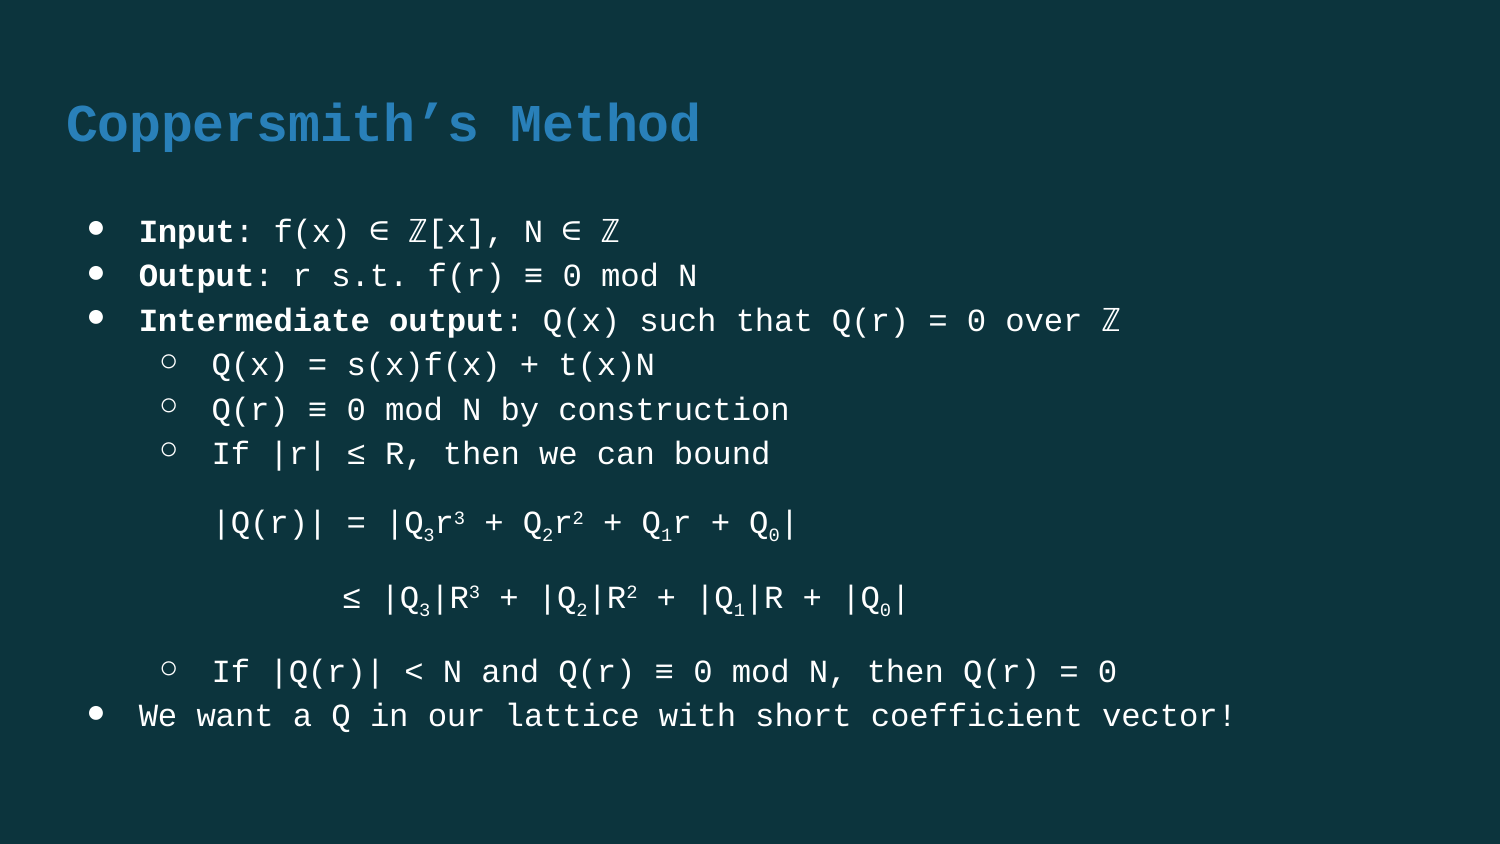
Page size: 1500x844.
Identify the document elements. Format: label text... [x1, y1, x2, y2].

title Coppersmith’s Method [51, 72, 1449, 167]
list Input: f(x) ∈ ℤ[x], N ∈ ℤ Output: r s.t. f(r) ≡ 0 mod N Intermediate output: Q(x) such that Q(r) = 0 over ℤ Q(x) = s(x)f(x) + t(x)N Q(r) ≡ 0 mod N by construction If |r| ≤ R, then we can bound |Q(r)| = |Q3r3 + Q2r2 + Q1r + Q0| ≤ |Q3|R3 + |Q2|R2 + |Q1|R + |Q0| If |Q(r)| < N and Q(r) ≡ 0 mod N, then Q(r) = 0 We want a Q in our lattice with short coefficient vector! [51, 189, 1449, 750]
